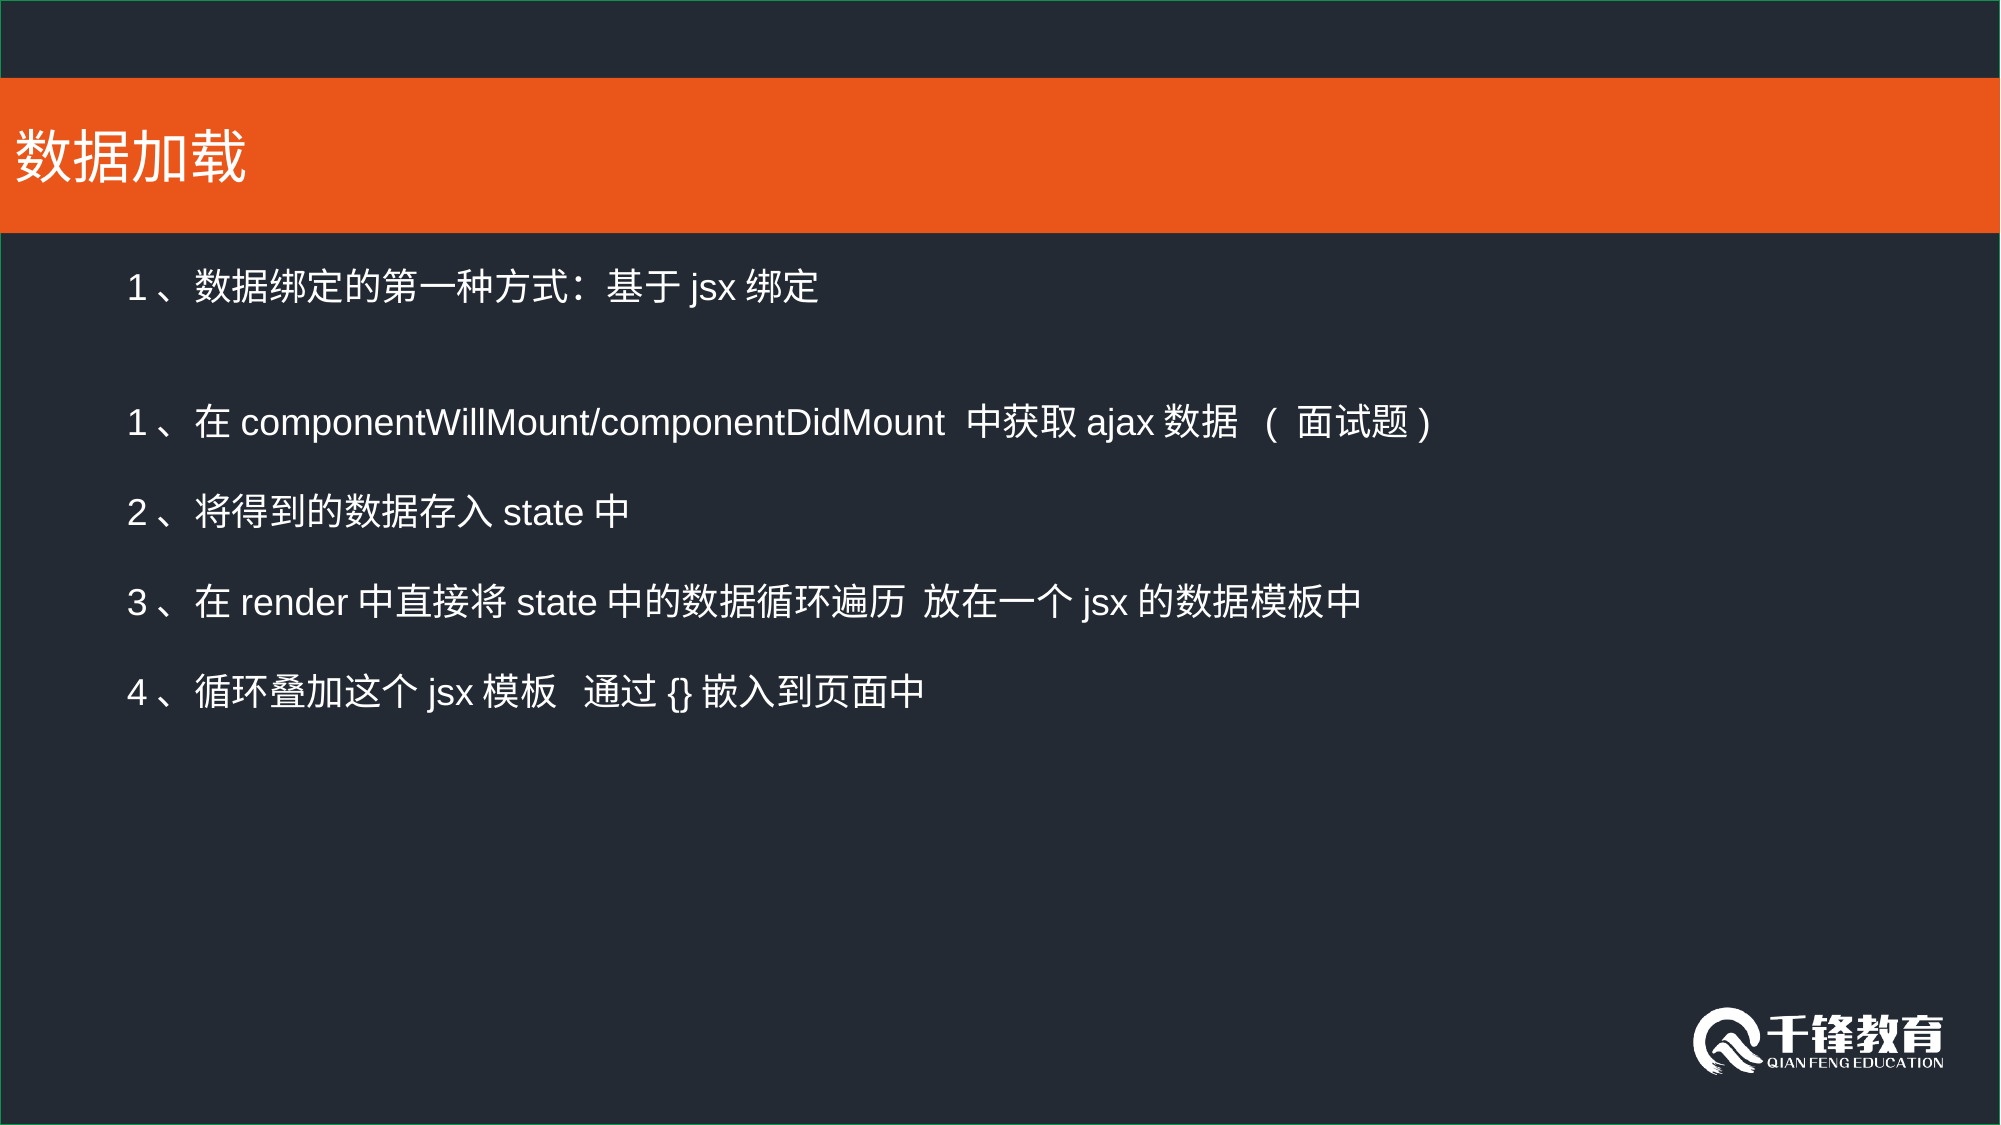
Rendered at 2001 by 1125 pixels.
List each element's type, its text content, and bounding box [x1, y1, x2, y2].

picture [1691, 1002, 1948, 1080]
text_box [0, 0, 2000, 77]
text_box 数据加载 [0, 77, 2000, 234]
text_box 1、数据绑定的第一种方式：基于jsx绑定 1、在componentWillMount/componentDidMount 中获取ajax数据 ( 面试题) 2、将得到的数据存入state中 3、在render中直接将state中的数据循环遍历 放在一个jsx的数据模板中 4、循环叠加这个jsx模板 通过{}嵌入到页面中 [112, 255, 1592, 946]
text_box [0, 234, 2000, 1125]
